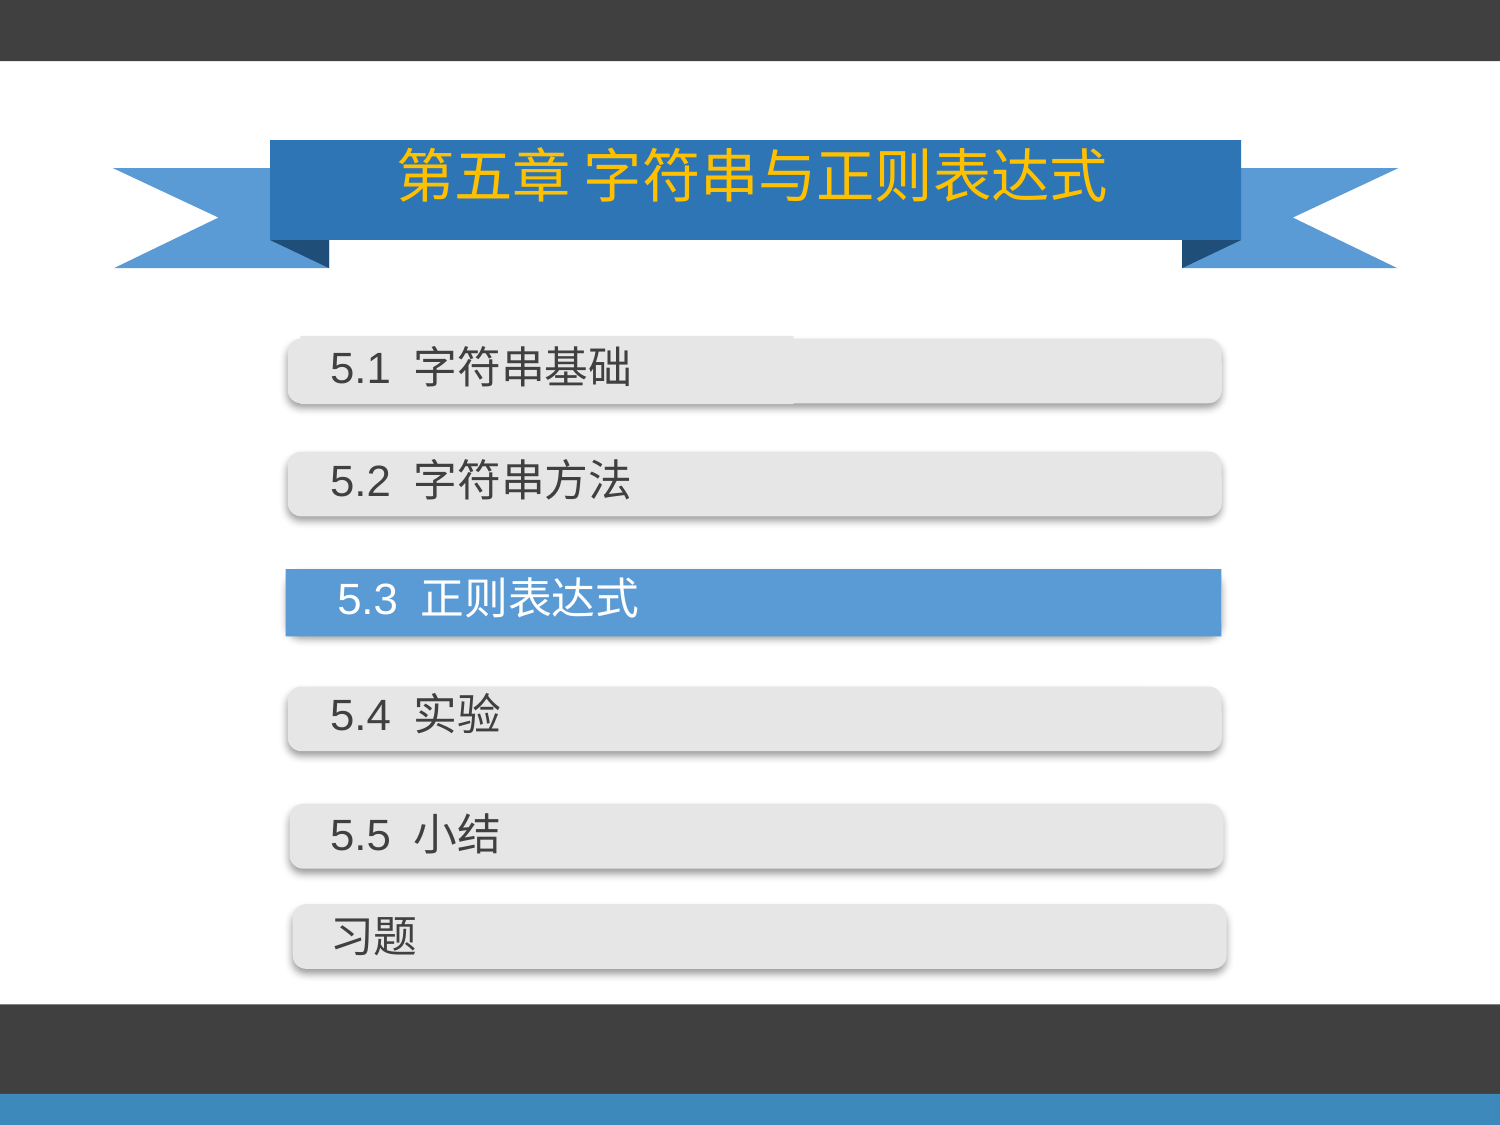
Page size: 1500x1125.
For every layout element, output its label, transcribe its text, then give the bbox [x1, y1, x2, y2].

list 5.1 字符串基础 [315, 338, 1138, 406]
list 5.5 小结 [315, 804, 1138, 873]
list 5.2 字符串方法 [315, 450, 1138, 519]
list 5.4 实验 [315, 685, 1138, 753]
list 第五章 字符串与正则表达式 [345, 140, 1159, 226]
list 5.3 正则表达式 [285, 569, 1222, 637]
list 习题 [315, 907, 1138, 976]
